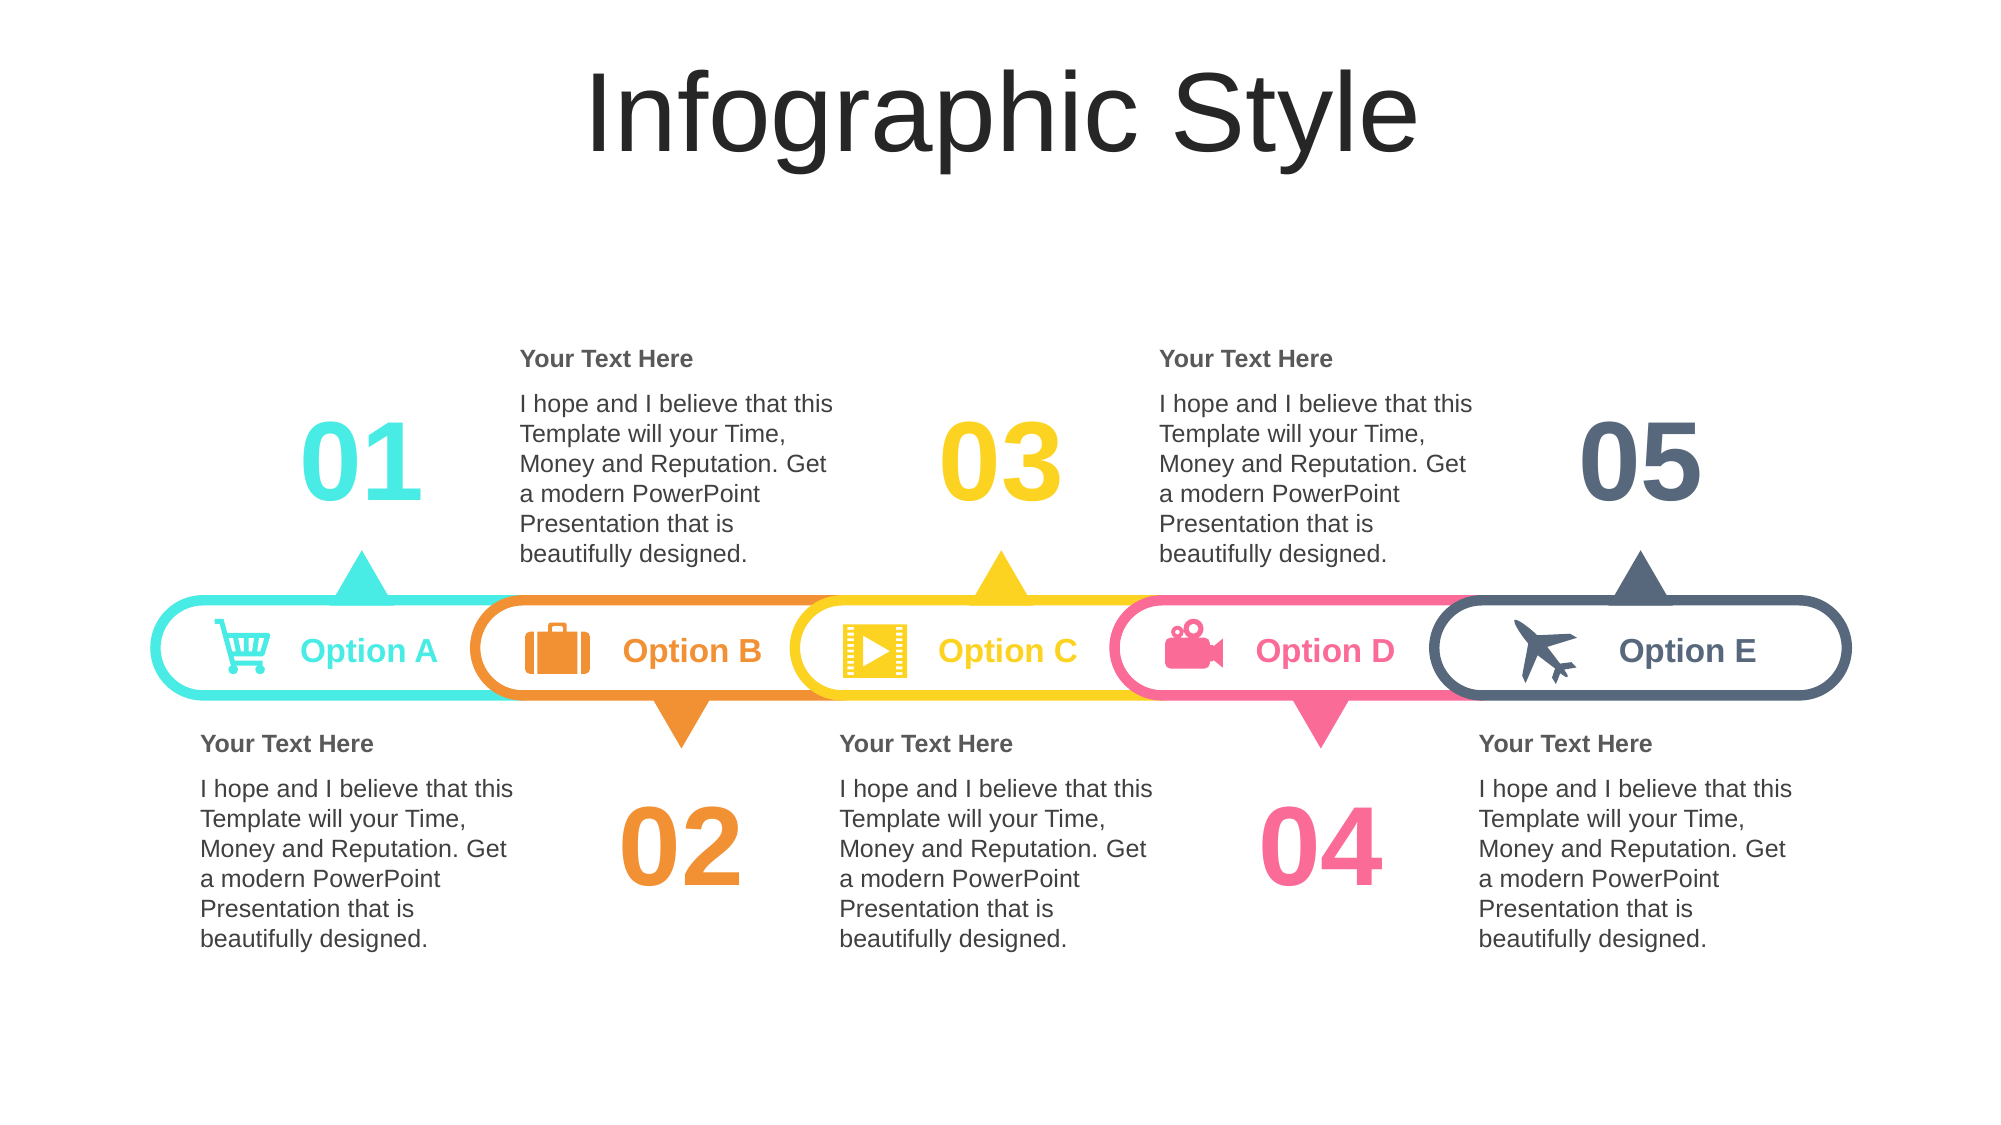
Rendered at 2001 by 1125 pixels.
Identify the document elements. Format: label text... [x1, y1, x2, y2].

text_box [474, 599, 836, 697]
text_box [185, 719, 539, 963]
text_box Option C [917, 621, 1099, 677]
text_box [504, 334, 858, 578]
text_box [580, 630, 591, 675]
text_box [1144, 334, 1498, 578]
text_box [213, 617, 272, 676]
list Infographic Style [53, 55, 1952, 175]
text_box [1286, 691, 1355, 751]
text_box [536, 621, 579, 675]
text_box Option B [596, 621, 790, 677]
text_box [1113, 599, 1475, 697]
text_box Option D [1226, 621, 1425, 677]
text_box [1513, 618, 1580, 687]
text_box [1606, 548, 1675, 607]
text_box [967, 548, 1036, 607]
text_box Option E [1601, 621, 1784, 677]
text_box [647, 691, 716, 751]
text_box 03 [917, 380, 1085, 530]
text_box 04 [1237, 765, 1405, 915]
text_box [1464, 719, 1818, 963]
text_box [1433, 599, 1848, 697]
text_box [1164, 617, 1225, 670]
text_box [842, 623, 908, 679]
text_box [793, 599, 1155, 697]
text_box [523, 630, 535, 675]
text_box 01 [278, 380, 446, 530]
text_box 02 [598, 765, 765, 915]
text_box Option A [270, 621, 469, 677]
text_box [824, 719, 1178, 963]
text_box [327, 548, 396, 607]
text_box 05 [1557, 380, 1724, 530]
text_box [154, 599, 516, 697]
